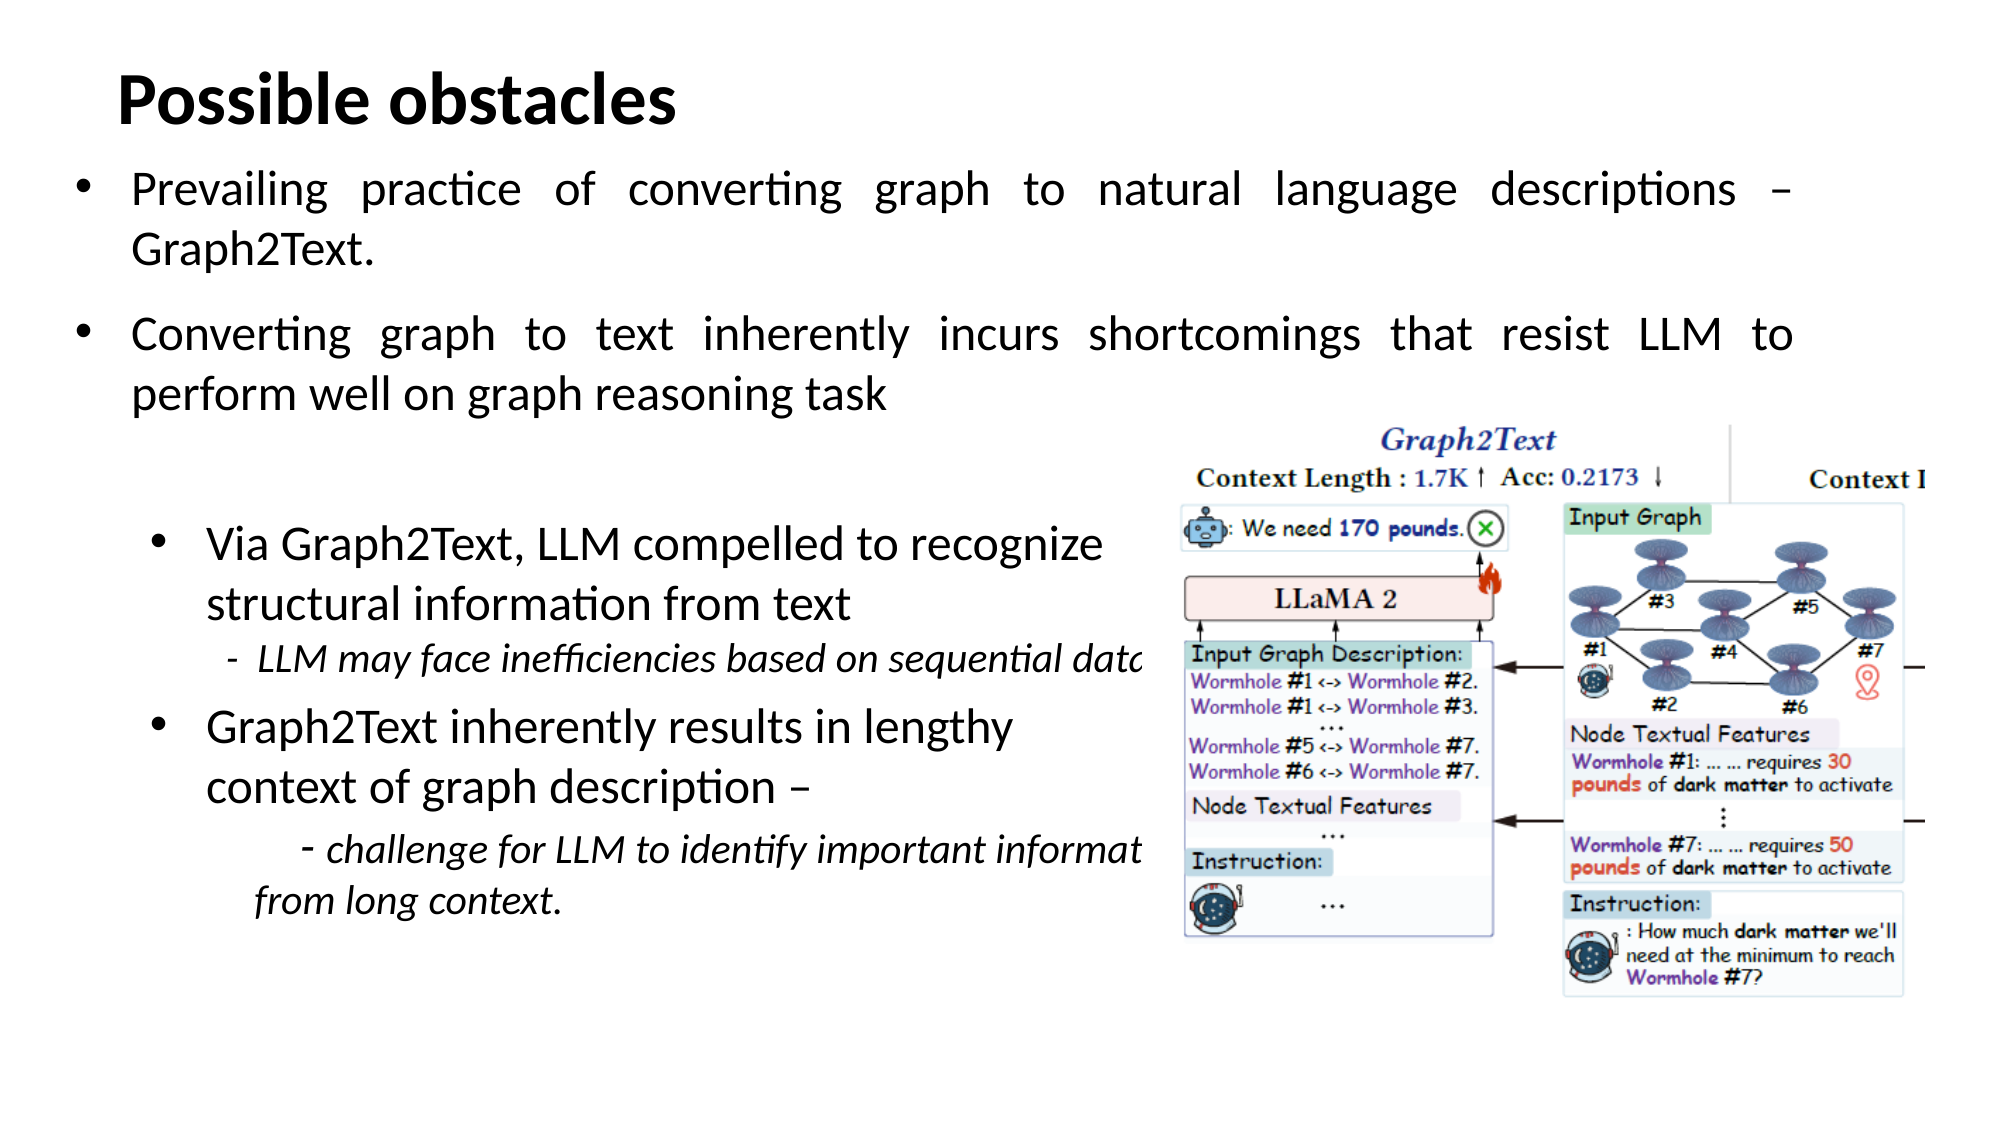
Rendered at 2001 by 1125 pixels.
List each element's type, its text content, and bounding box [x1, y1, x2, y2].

text_box Prevailing practice of converting graph to natural language descriptions – Graph2Text. Converting graph to text inherently incurs shortcomings that resist LLM to perform well on graph reasoning task Via Graph2Text, LLM compelled to recognize structural information from text - LLM may face inefficiencies based on sequential data Graph2Text inherently results in lengthy context of graph description – - challenge for LLM to identify important information from long context. [60, 148, 1810, 931]
text_box Possible obstacles [102, 42, 1578, 147]
picture [1142, 408, 1925, 1006]
